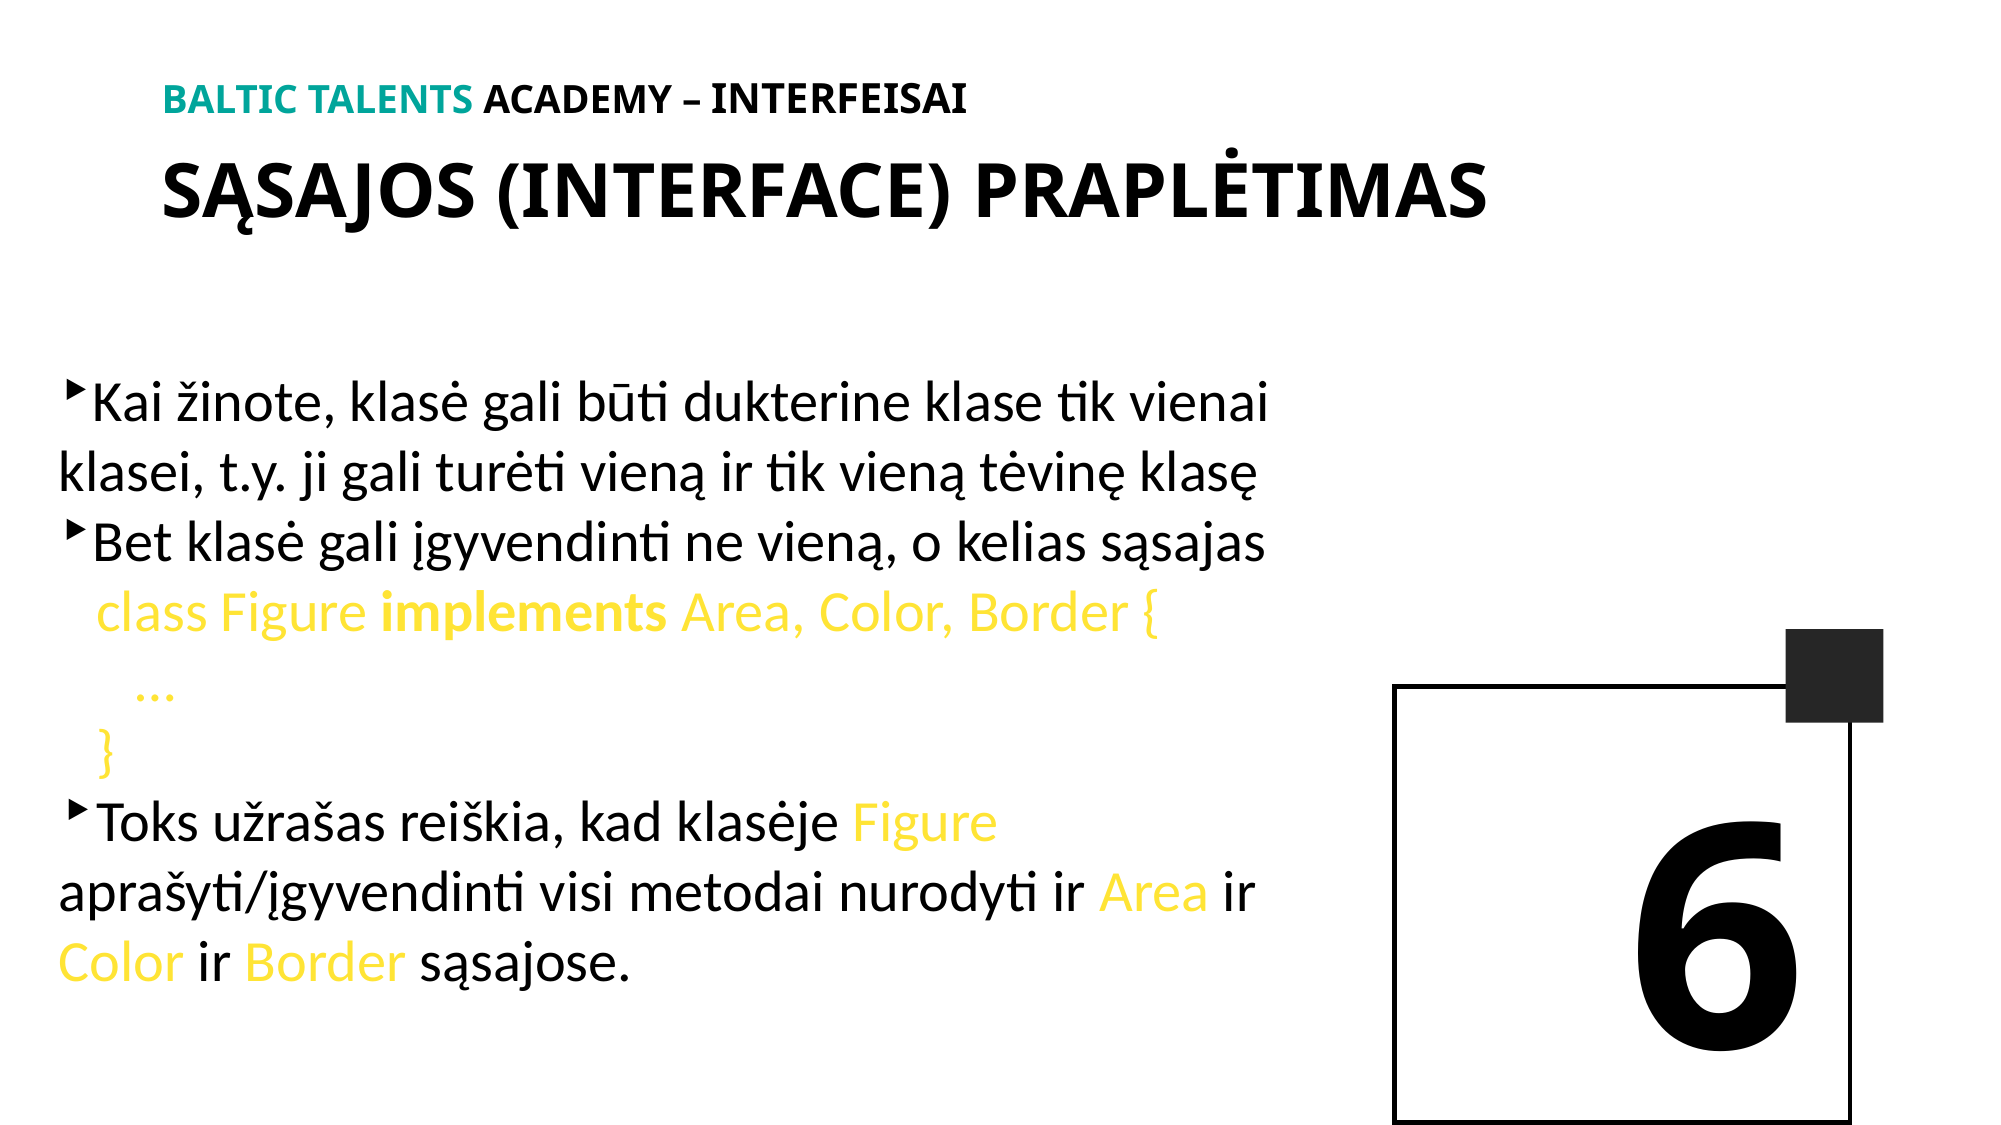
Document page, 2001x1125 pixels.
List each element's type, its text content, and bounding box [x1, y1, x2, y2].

text_box Kai žinote, klasė gali būti dukterine klase tik vienai klasei, t.y. ji gali turėti vieną ir tik vieną tėvinę klasę Bet klasė gali įgyvendinti ne vieną, o kelias sąsajas class Figure implements Area, Color, Border { … } Toks užrašas reiškia, kad klasėje Figure aprašyti/įgyvendinti visi metodai nurodyti ir Area ir Color ir Border sąsajose. [48, 358, 1341, 998]
text_box Sąsajos (interface) praplėtimas [141, 132, 1679, 351]
text_box BALTIc TALENTs AcADEMy – Interfeisai [141, 61, 1623, 280]
text_box [1393, 685, 1851, 1124]
text_box [1784, 628, 1884, 724]
text_box 6 [1254, 729, 1817, 1125]
